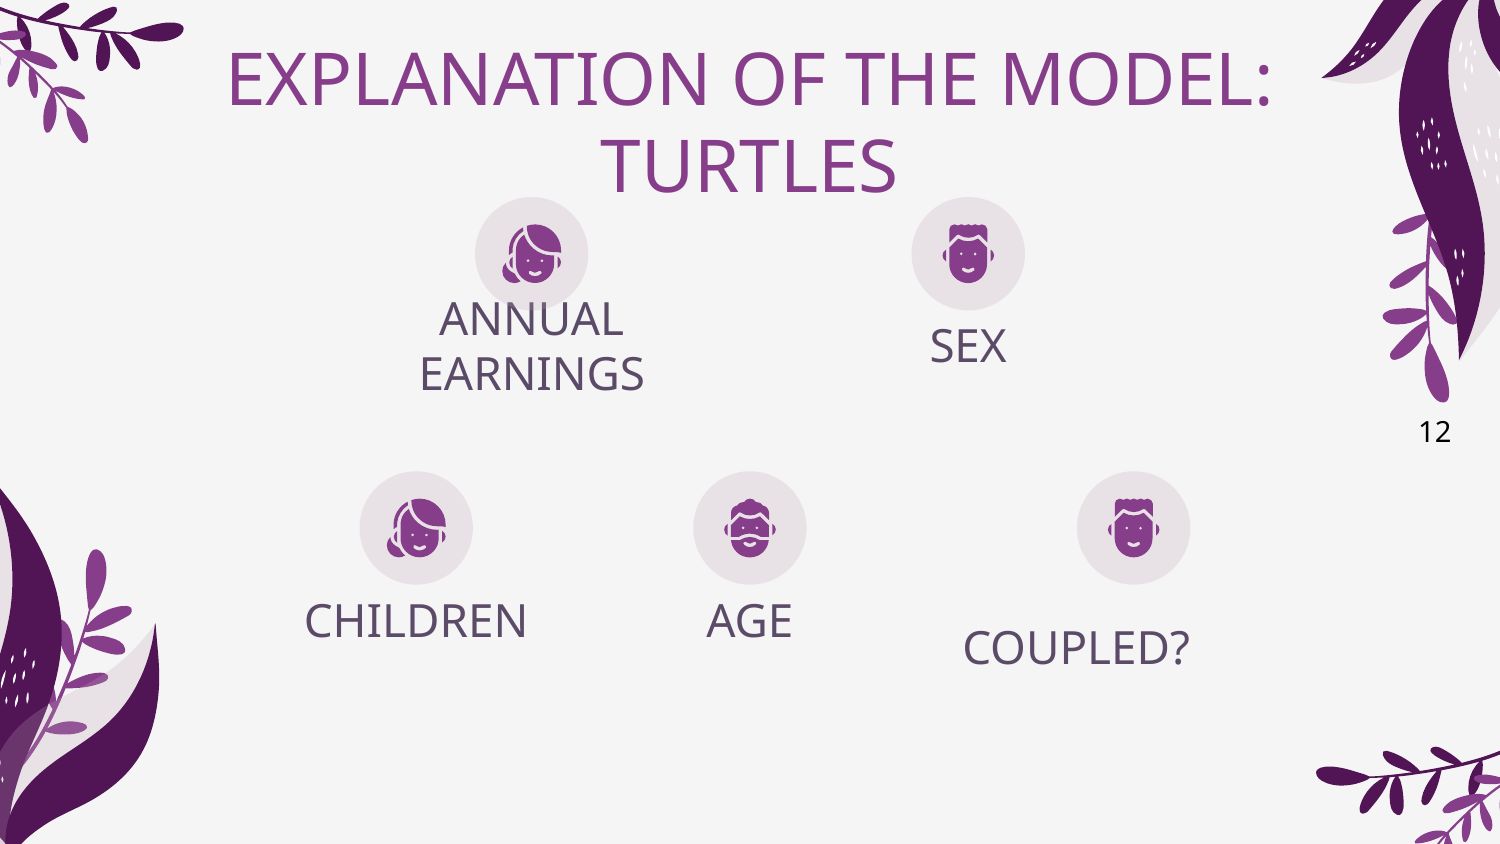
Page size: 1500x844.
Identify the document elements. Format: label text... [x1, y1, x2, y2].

title COUPLED? [947, 584, 1321, 653]
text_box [386, 498, 446, 558]
text_box 12 [1403, 398, 1487, 463]
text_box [723, 498, 776, 558]
title AGE [603, 584, 937, 653]
title ANNUAL EARNINGS [345, 310, 719, 379]
text_box [693, 471, 807, 585]
text_box [911, 197, 1025, 311]
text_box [942, 224, 995, 284]
text_box [474, 197, 589, 311]
text_box [359, 471, 473, 585]
title EXPLANATION OF THE MODEL: TURTLES [118, 72, 1382, 167]
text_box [1107, 498, 1160, 558]
title CHILDREN [229, 584, 603, 653]
text_box [1076, 471, 1191, 585]
title SEX [781, 310, 1155, 379]
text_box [502, 224, 562, 284]
